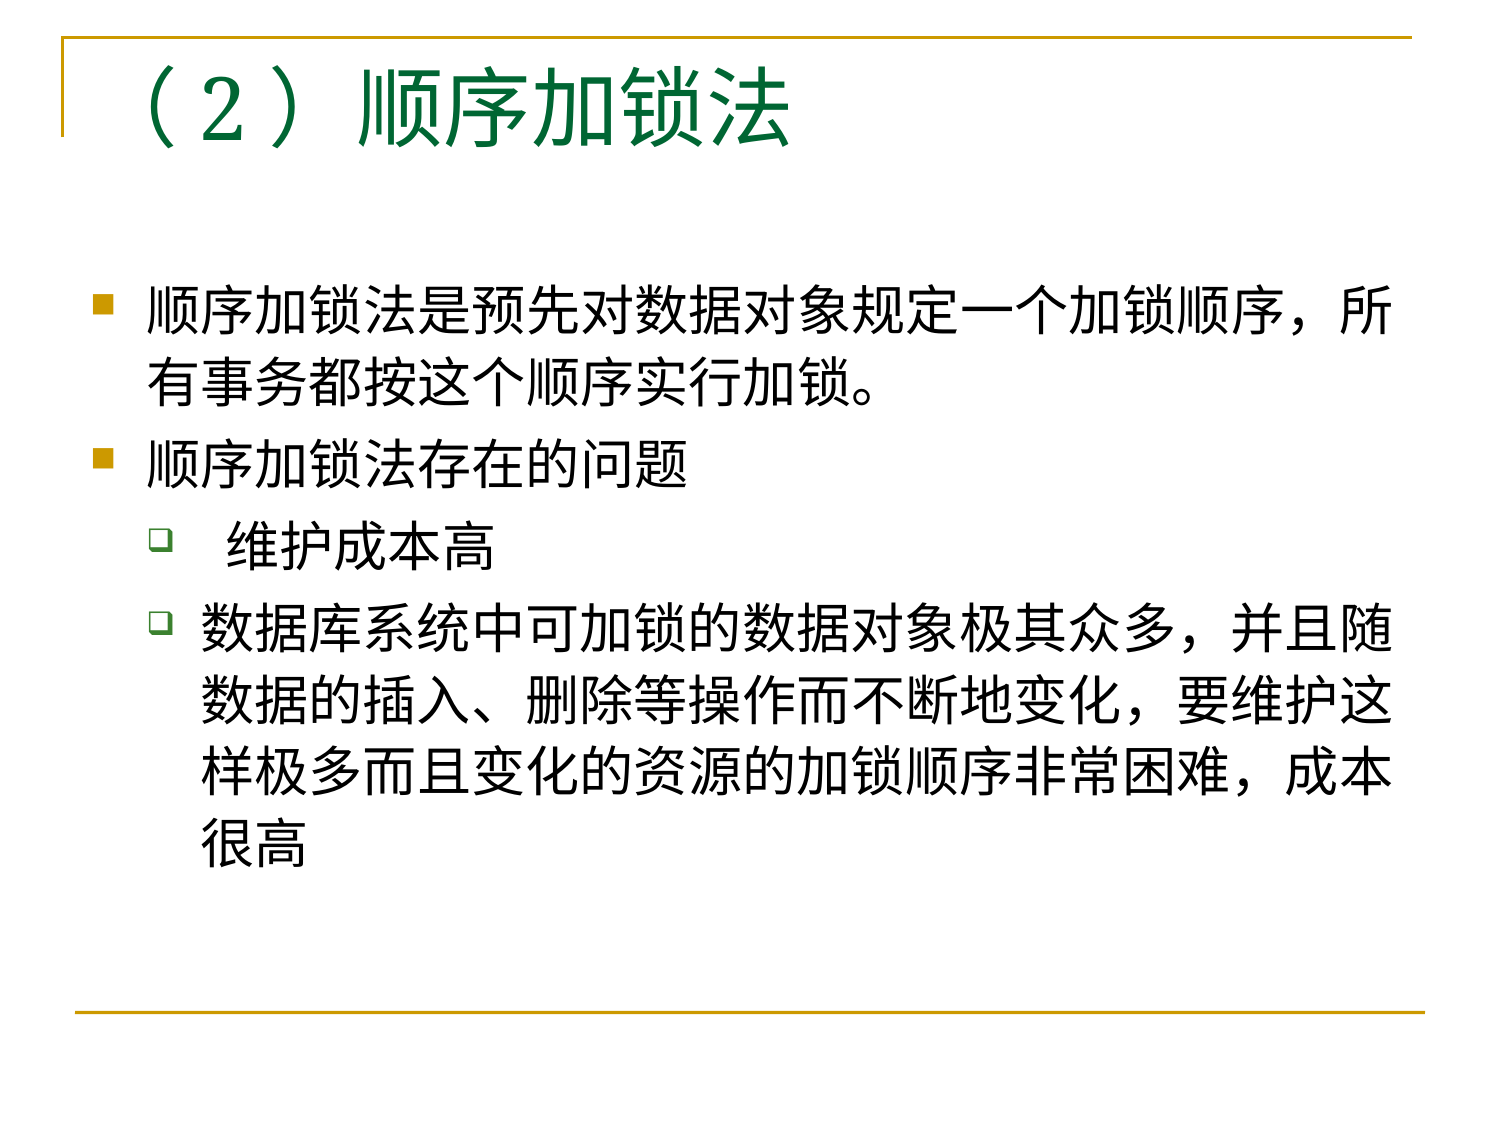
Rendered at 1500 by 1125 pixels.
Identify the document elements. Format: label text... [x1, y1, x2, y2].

title （2）顺序加锁法 [75, 45, 1425, 233]
list 顺序加锁法是预先对数据对象规定一个加锁顺序，所有事务都按这个顺序实行加锁。 顺序加锁法存在的问题 维护成本高 数据库系统中可加锁的数据对象极其众多，并且随数据的插入、删除等操作而不断地变化，要维护这样极多而且变化的资源的加锁顺序非常困难，成本很高 [75, 262, 1425, 1006]
